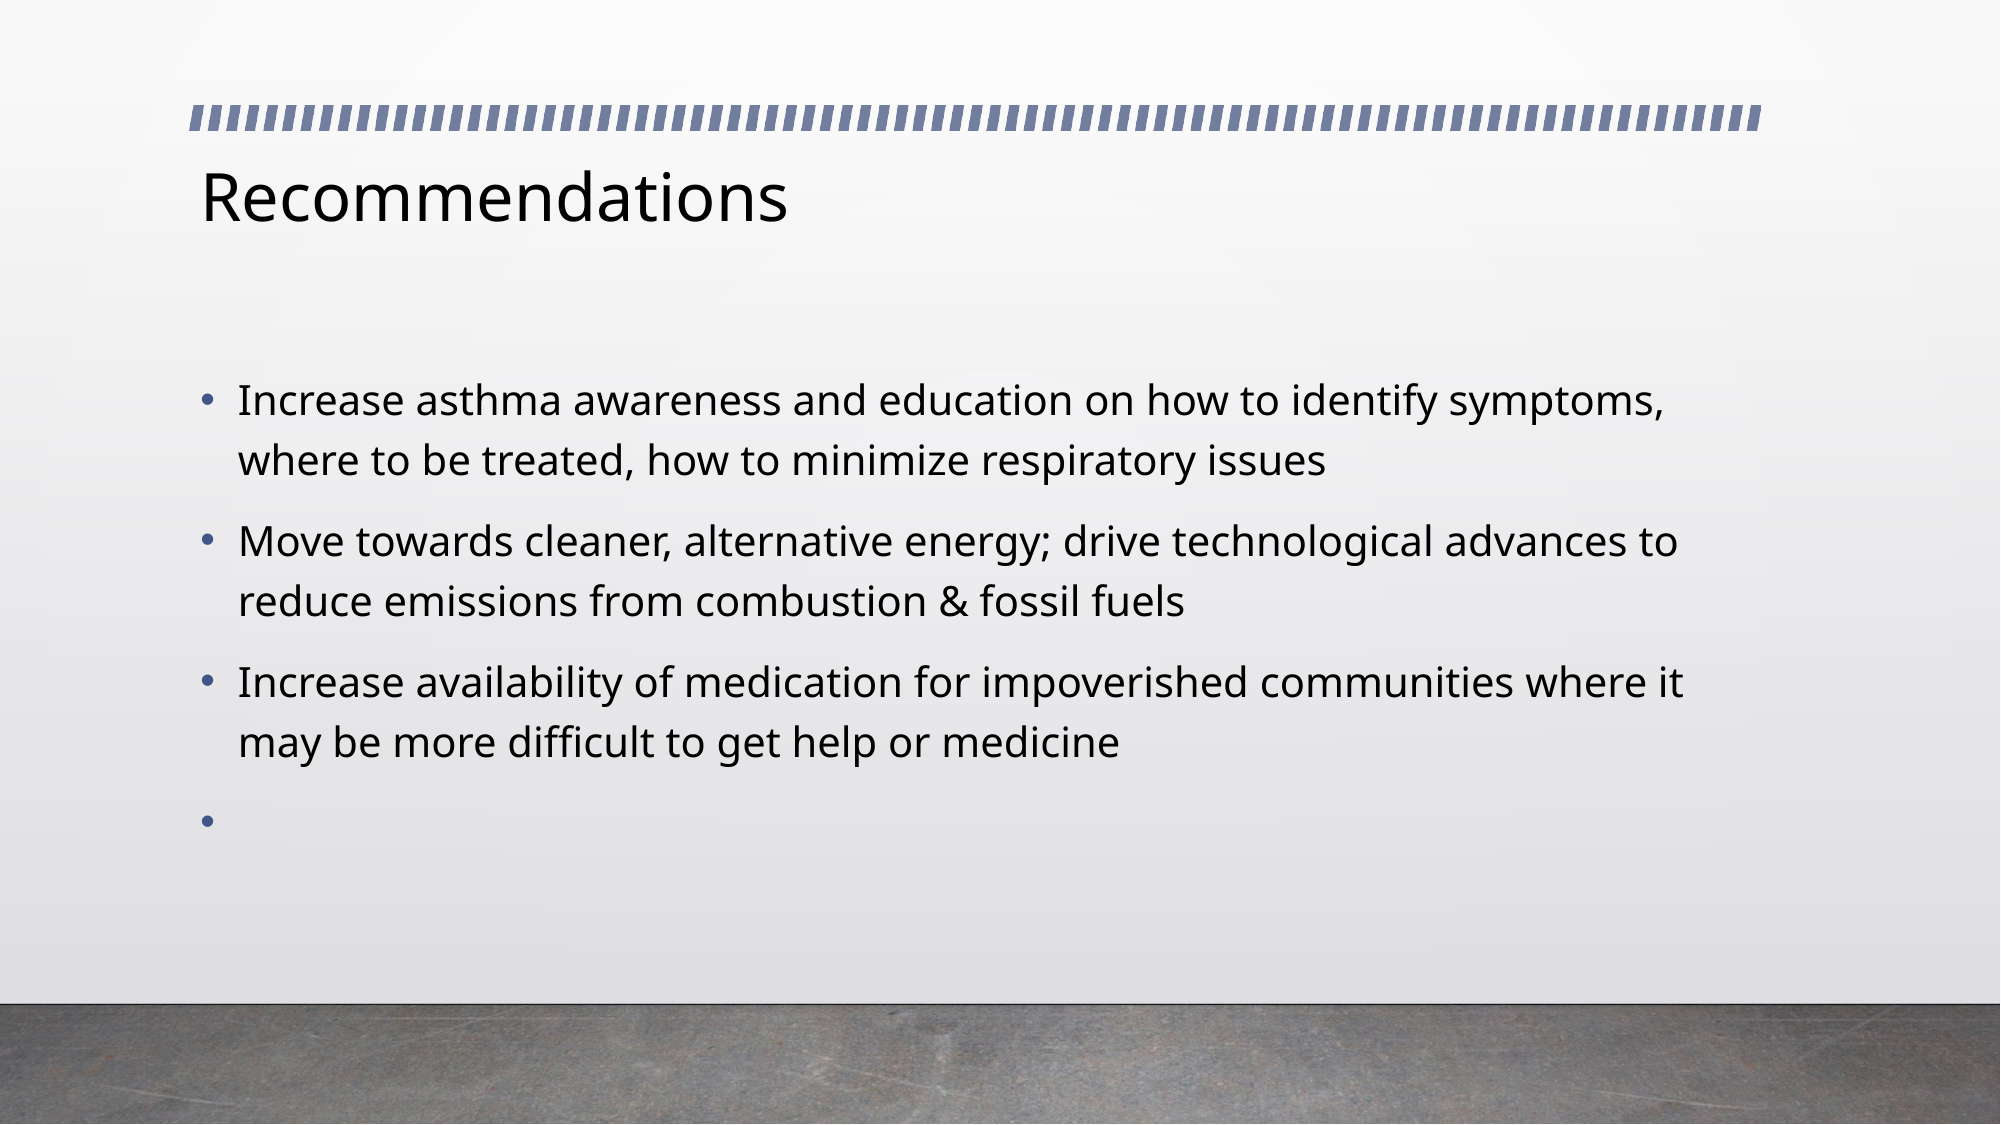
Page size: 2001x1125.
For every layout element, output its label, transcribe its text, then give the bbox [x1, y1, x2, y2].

picture [0, 1004, 2000, 1124]
title Recommendations [185, 156, 1761, 329]
list Increase asthma awareness and education on how to identify symptoms, where to be treated, how to minimize respiratory issues Move towards cleaner, alternative energy; drive technological advances to reduce emissions from combustion & fossil fuels Increase availability of medication for impoverished communities where it may be more difficult to get help or medicine [185, 356, 1761, 897]
